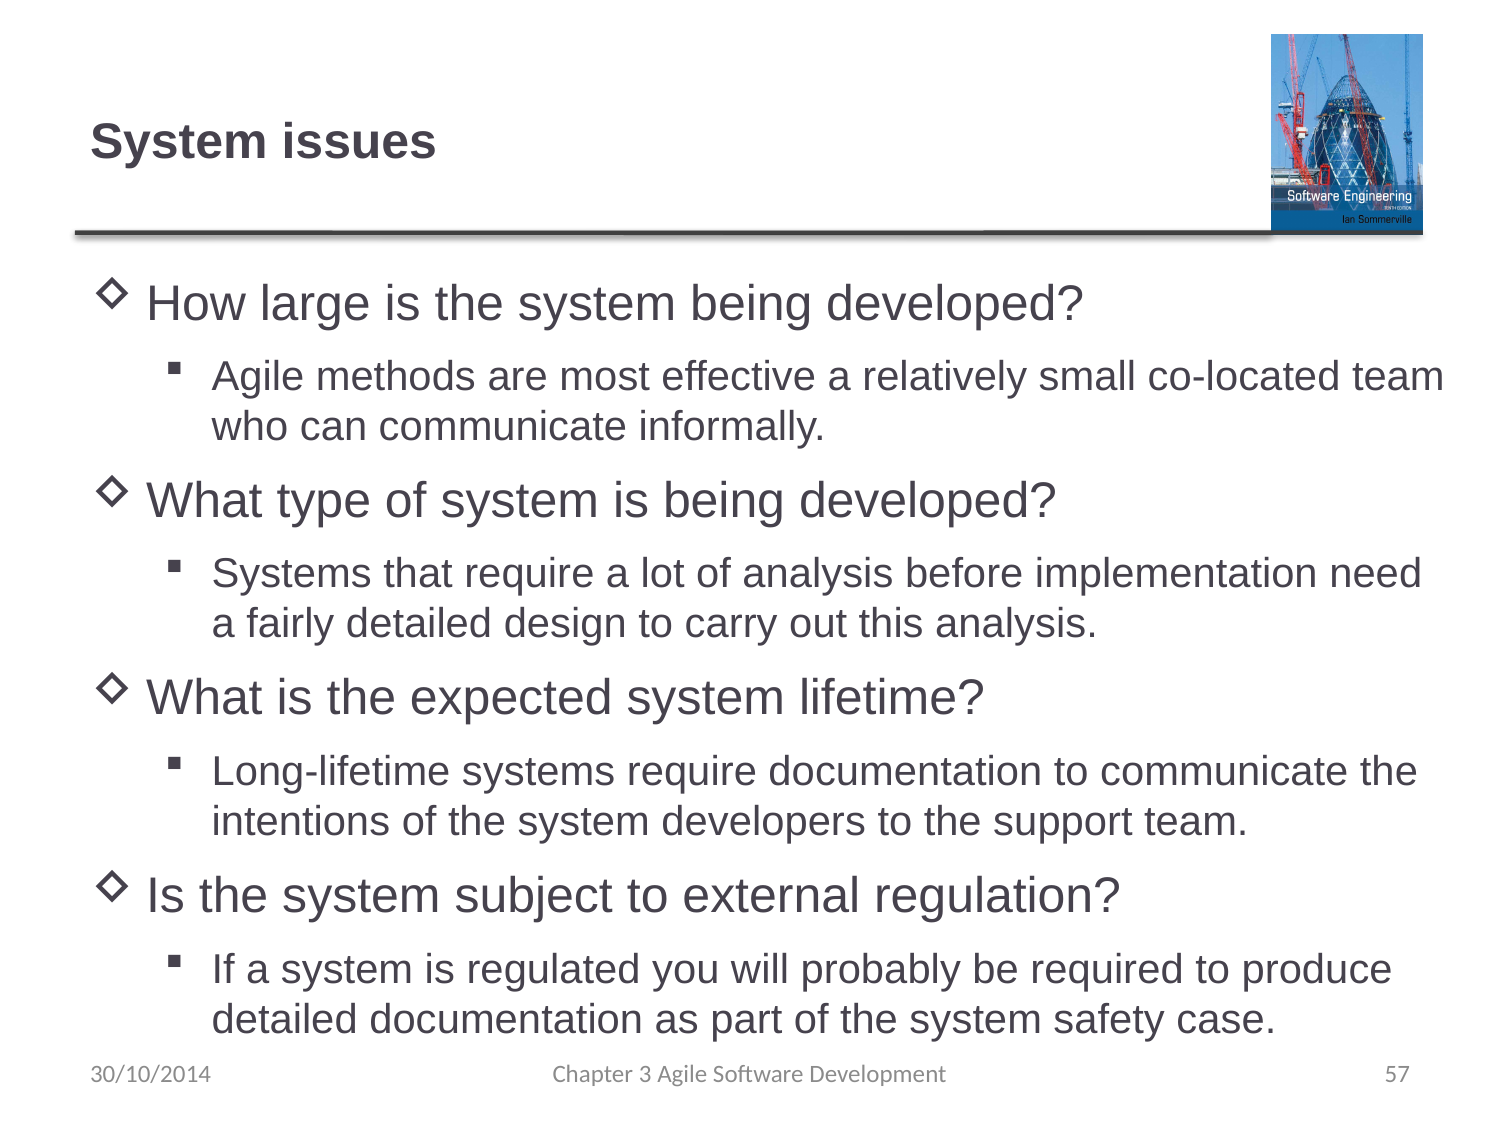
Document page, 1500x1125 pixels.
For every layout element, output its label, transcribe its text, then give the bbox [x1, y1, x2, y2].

footer Chapter 3 Agile Software Development [512, 1042, 988, 1103]
slide_number 57 [1074, 1042, 1425, 1103]
list How large is the system being developed? Agile methods are most effective a relatively small co-located team who can communicate informally. What type of system is being developed? Systems that require a lot of analysis before implementation need a fairly detailed design to carry out this analysis. What is the expected system lifetime? Long-lifetime systems require documentation to communicate the intentions of the system developers to the support team. Is the system subject to external regulation? If a system is regulated you will probably be required to produce detailed documentation as part of the system safety case. [75, 262, 1465, 1005]
picture [1271, 34, 1423, 230]
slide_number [75, 1042, 425, 1103]
title System issues [74, 44, 1272, 233]
